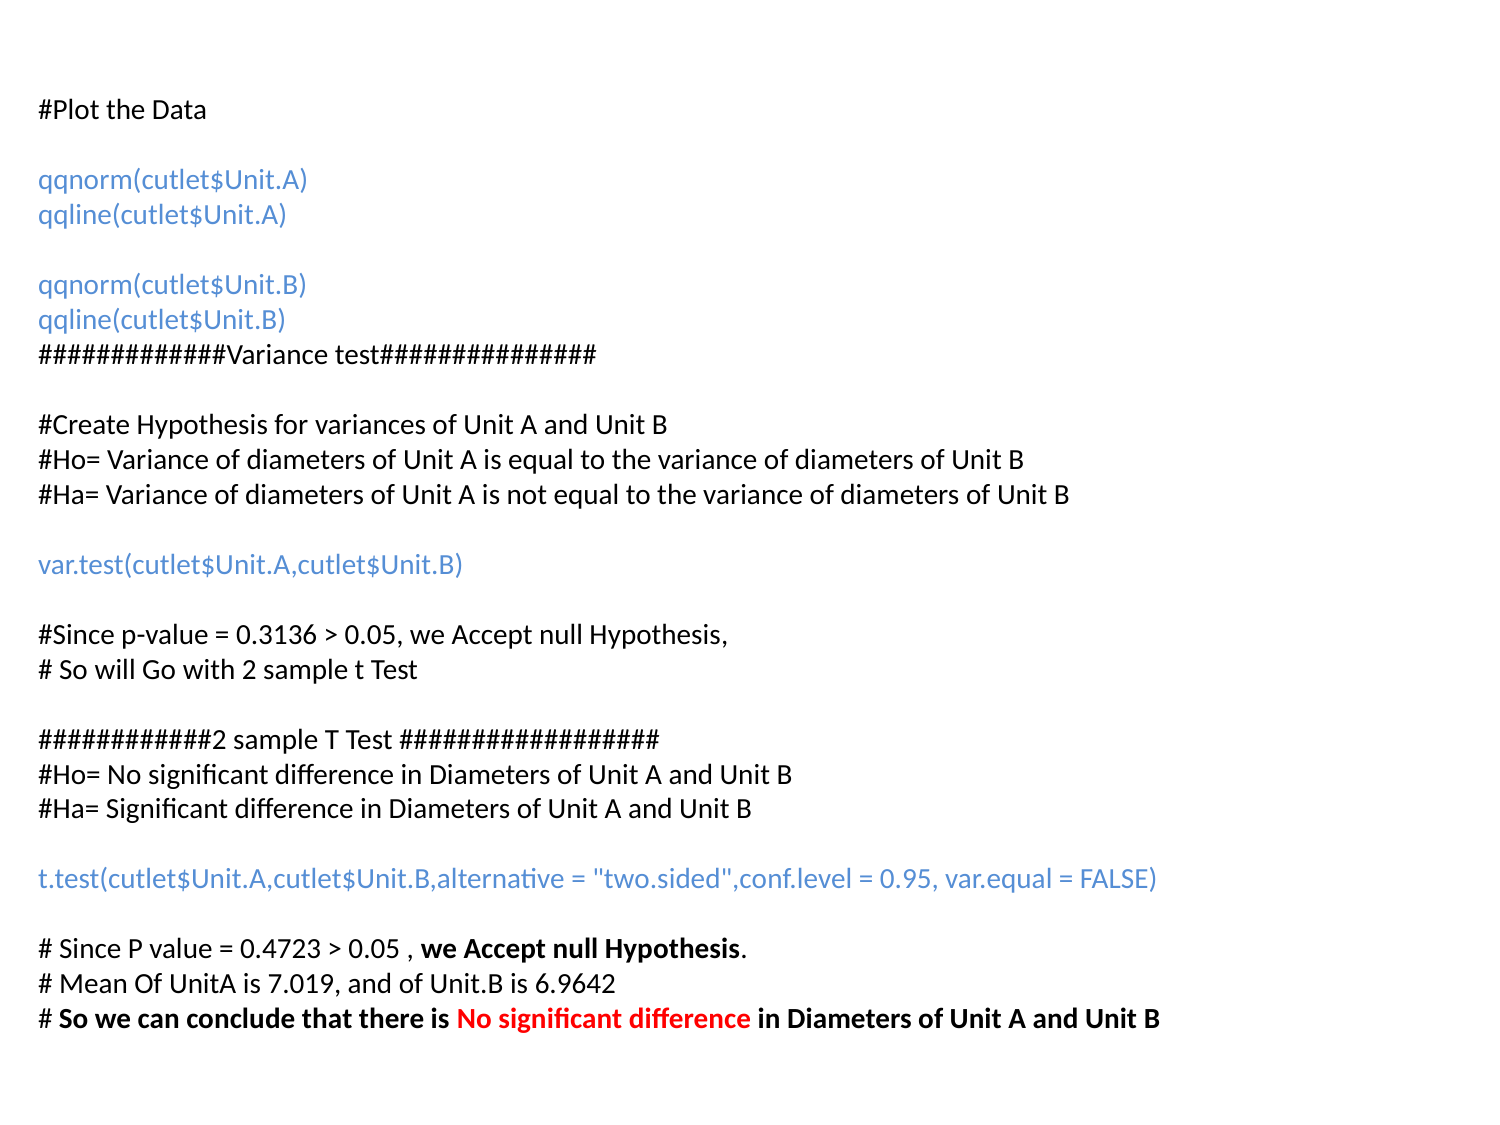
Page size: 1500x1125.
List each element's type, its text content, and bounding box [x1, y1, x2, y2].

text_box #Plot the Data qqnorm(cutlet$Unit.A) qqline(cutlet$Unit.A) qqnorm(cutlet$Unit.B) qqline(cutlet$Unit.B) #############Variance test############### #Create Hypothesis for variances of Unit A and Unit B #Ho= Variance of diameters of Unit A is equal to the variance of diameters of Unit B #Ha= Variance of diameters of Unit A is not equal to the variance of diameters of Unit B var.test(cutlet$Unit.A,cutlet$Unit.B) #Since p-value = 0.3136 > 0.05, we Accept null Hypothesis, # So will Go with 2 sample t Test ############2 sample T Test ################## #Ho= No significant difference in Diameters of Unit A and Unit B #Ha= Significant difference in Diameters of Unit A and Unit B t.test(cutlet$Unit.A,cutlet$Unit.B,alternative = "two.sided",conf.level = 0.95, var.equal = FALSE) # Since P value = 0.4723 > 0.05 , we Accept null Hypothesis. # Mean Of UnitA is 7.019, and of Unit.B is 6.9642 # So we can conclude that there is No significant difference in Diameters of Unit A and Unit B [23, 48, 1460, 1042]
